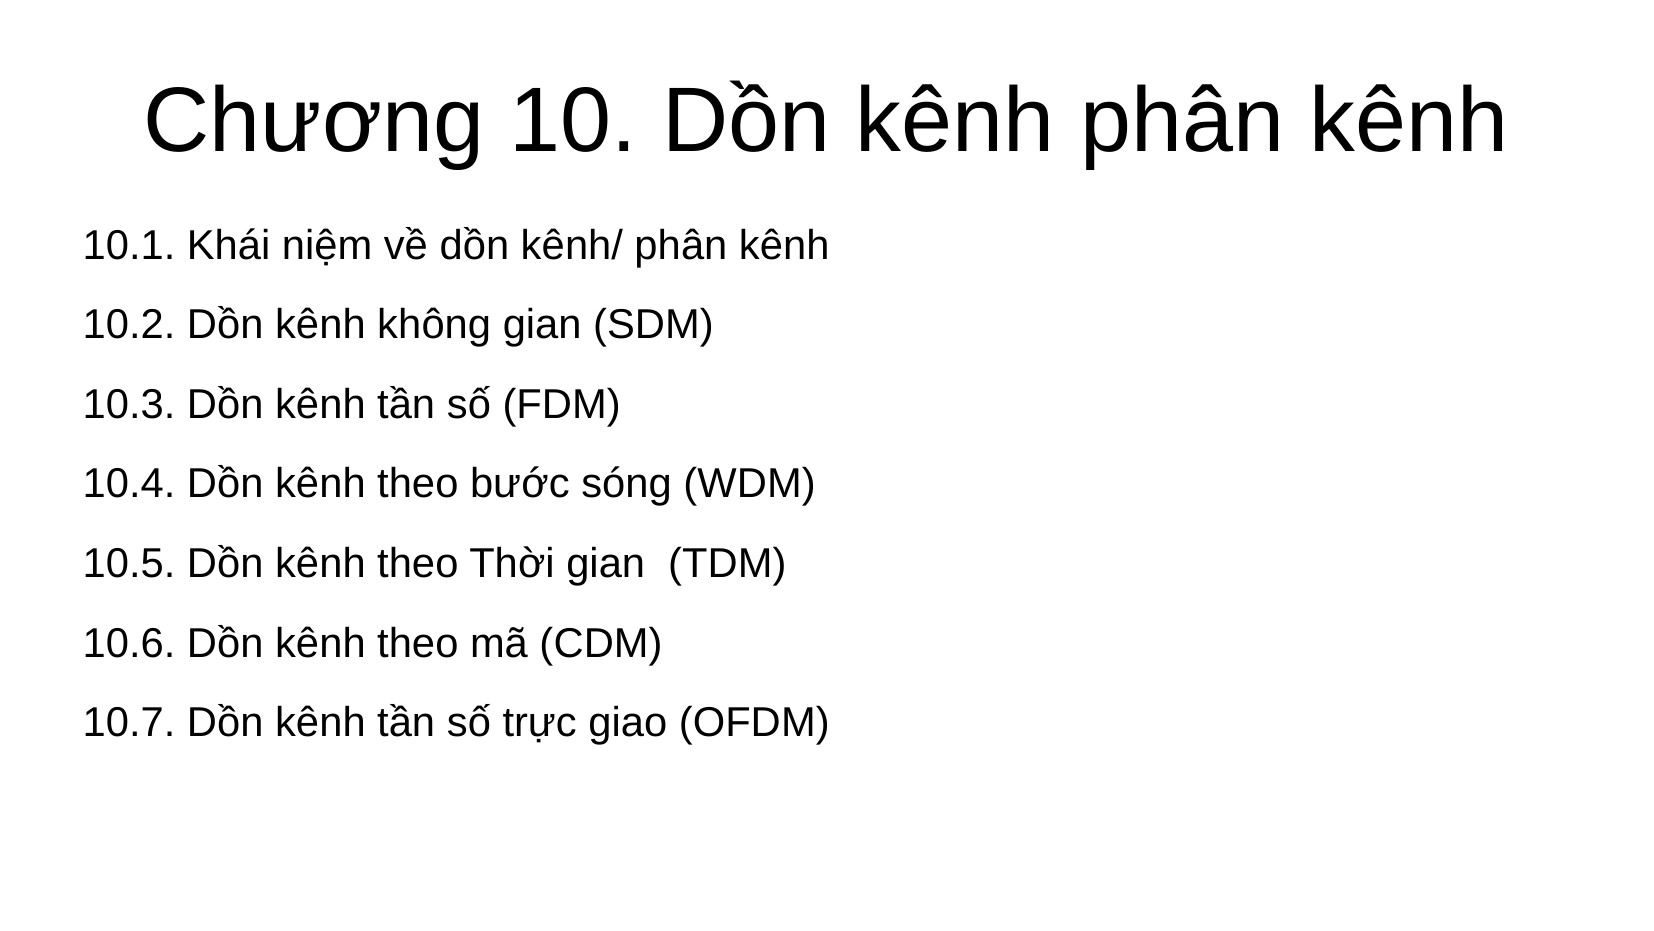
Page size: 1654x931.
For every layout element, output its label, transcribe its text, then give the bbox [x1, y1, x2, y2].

subtitle 10.1. Khái niệm về dồn kênh/ phân kênh 10.2. Dồn kênh không gian (SDM) 10.3. Dồn kênh tần số (FDM) 10.4. Dồn kênh theo bước sóng (WDM) 10.5. Dồn kênh theo Thời gian (TDM) 10.6. Dồn kênh theo mã (CDM) 10.7. Dồn kênh tần số trực giao (OFDM) [82, 217, 1571, 757]
title Chương 10. Dồn kênh phân kênh [82, 37, 1571, 193]
